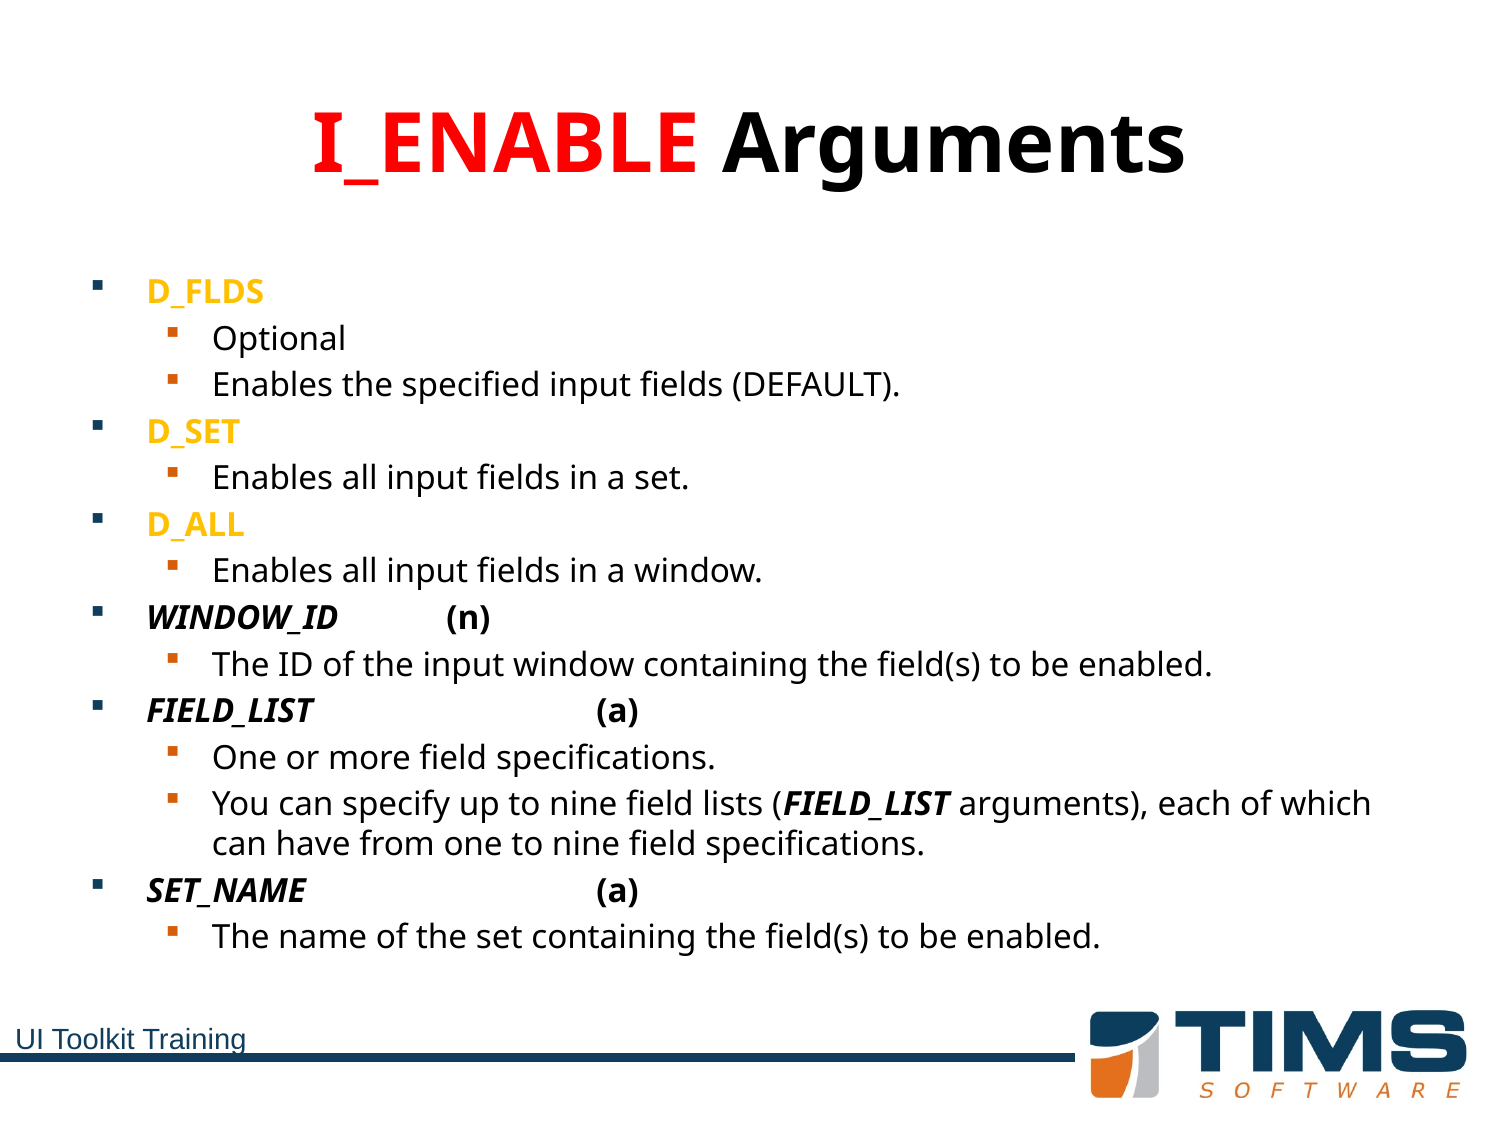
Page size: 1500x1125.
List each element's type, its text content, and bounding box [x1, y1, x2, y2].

footer UI Toolkit Training [0, 1012, 650, 1088]
list D_FLDS Optional Enables the specified input fields (DEFAULT). D_SET Enables all input fields in a set. D_ALL Enables all input fields in a window. WINDOW_ID (n) The ID of the input window containing the field(s) to be enabled. FIELD_LIST (a) One or more field specifications. You can specify up to nine field lists (FIELD_LIST arguments), each of which can have from one to nine field specifications. SET_NAME (a) The name of the set containing the field(s) to be enabled. [75, 262, 1425, 1005]
title I_ENABLE Arguments [75, 45, 1425, 233]
picture [1087, 1007, 1469, 1098]
